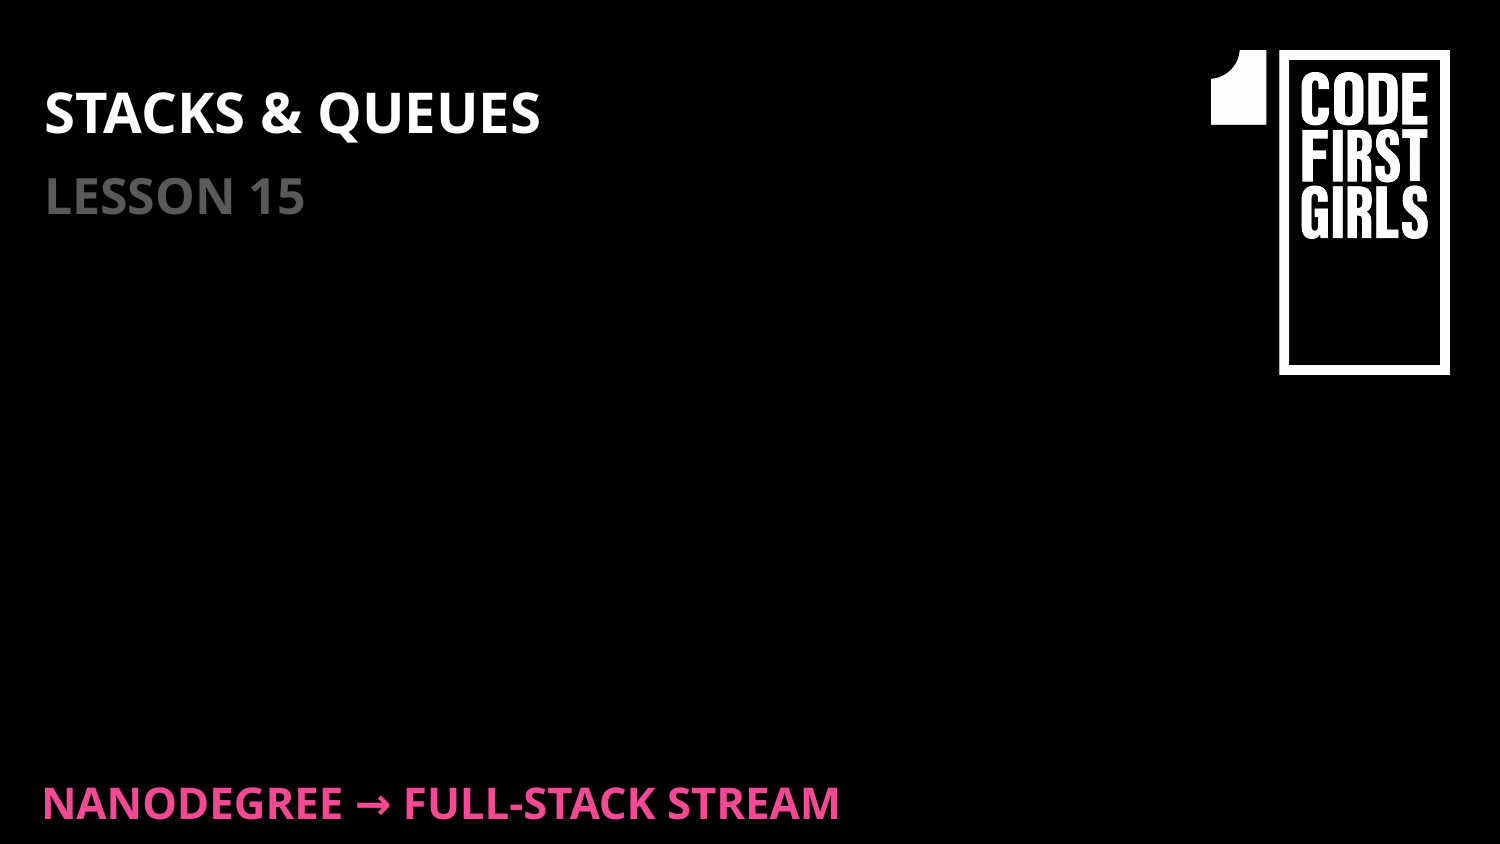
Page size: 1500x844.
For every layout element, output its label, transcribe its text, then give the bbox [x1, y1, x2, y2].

text_box NANODEGREE → FULL-STACK STREAM [26, 777, 901, 844]
text_box LESSON 15 [44, 161, 1205, 228]
text_box STACKS & QUEUES [44, 44, 1462, 161]
text_box LESSON 15 [1456, 161, 1462, 228]
picture [1211, 50, 1450, 375]
